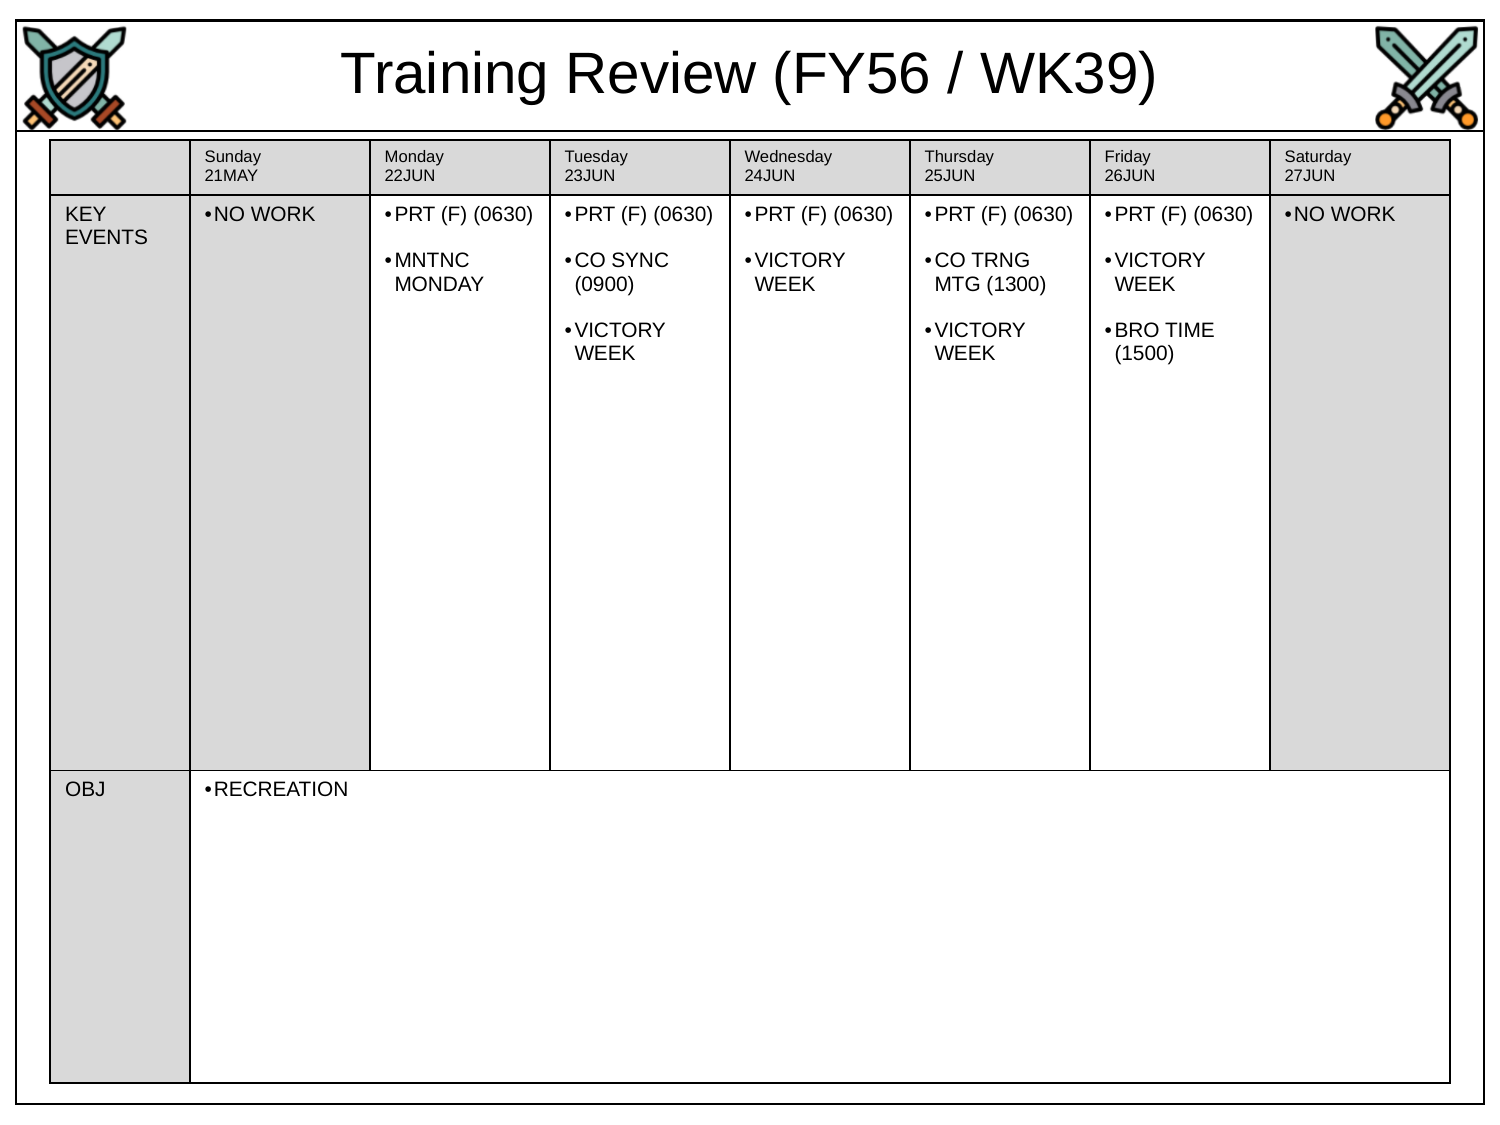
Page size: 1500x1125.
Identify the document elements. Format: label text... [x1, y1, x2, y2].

table_cell OBJ [51, 771, 189, 1082]
table_cell NO WORK [191, 196, 369, 770]
table_header Tuesday 23JUN [551, 141, 729, 194]
table_cell PRT (F) (0630) CO SYNC (0900) VICTORY WEEK [551, 196, 729, 770]
table_cell RECREATION [191, 771, 1449, 1082]
table_cell PRT (F) (0630) CO TRNG MTG (1300) VICTORY WEEK [911, 196, 1089, 770]
table_header Friday 26JUN [1091, 141, 1269, 194]
table_cell KEY EVENTS [51, 196, 189, 770]
picture [1371, 132, 1482, 136]
picture [17, 132, 132, 136]
table_header [51, 141, 189, 194]
table_header Sunday 21MAY [191, 141, 369, 194]
table_header Monday 22JUN [371, 141, 549, 194]
table_header Saturday 27JUN [1271, 141, 1449, 194]
table_cell PRT (F) (0630) VICTORY WEEK [731, 196, 909, 770]
table_cell PRT (F) (0630) VICTORY WEEK BRO TIME (1500) [1091, 196, 1269, 770]
table_cell PRT (F) (0630) MNTNC MONDAY [371, 196, 549, 770]
table_cell NO WORK [1271, 196, 1449, 770]
text_box Training Review (FY56 / WK39) [325, 27, 1175, 113]
picture [17, 20, 132, 130]
table_header Thursday 25JUN [911, 141, 1089, 194]
table_header Wednesday 24JUN [731, 141, 909, 194]
picture [1371, 21, 1482, 130]
